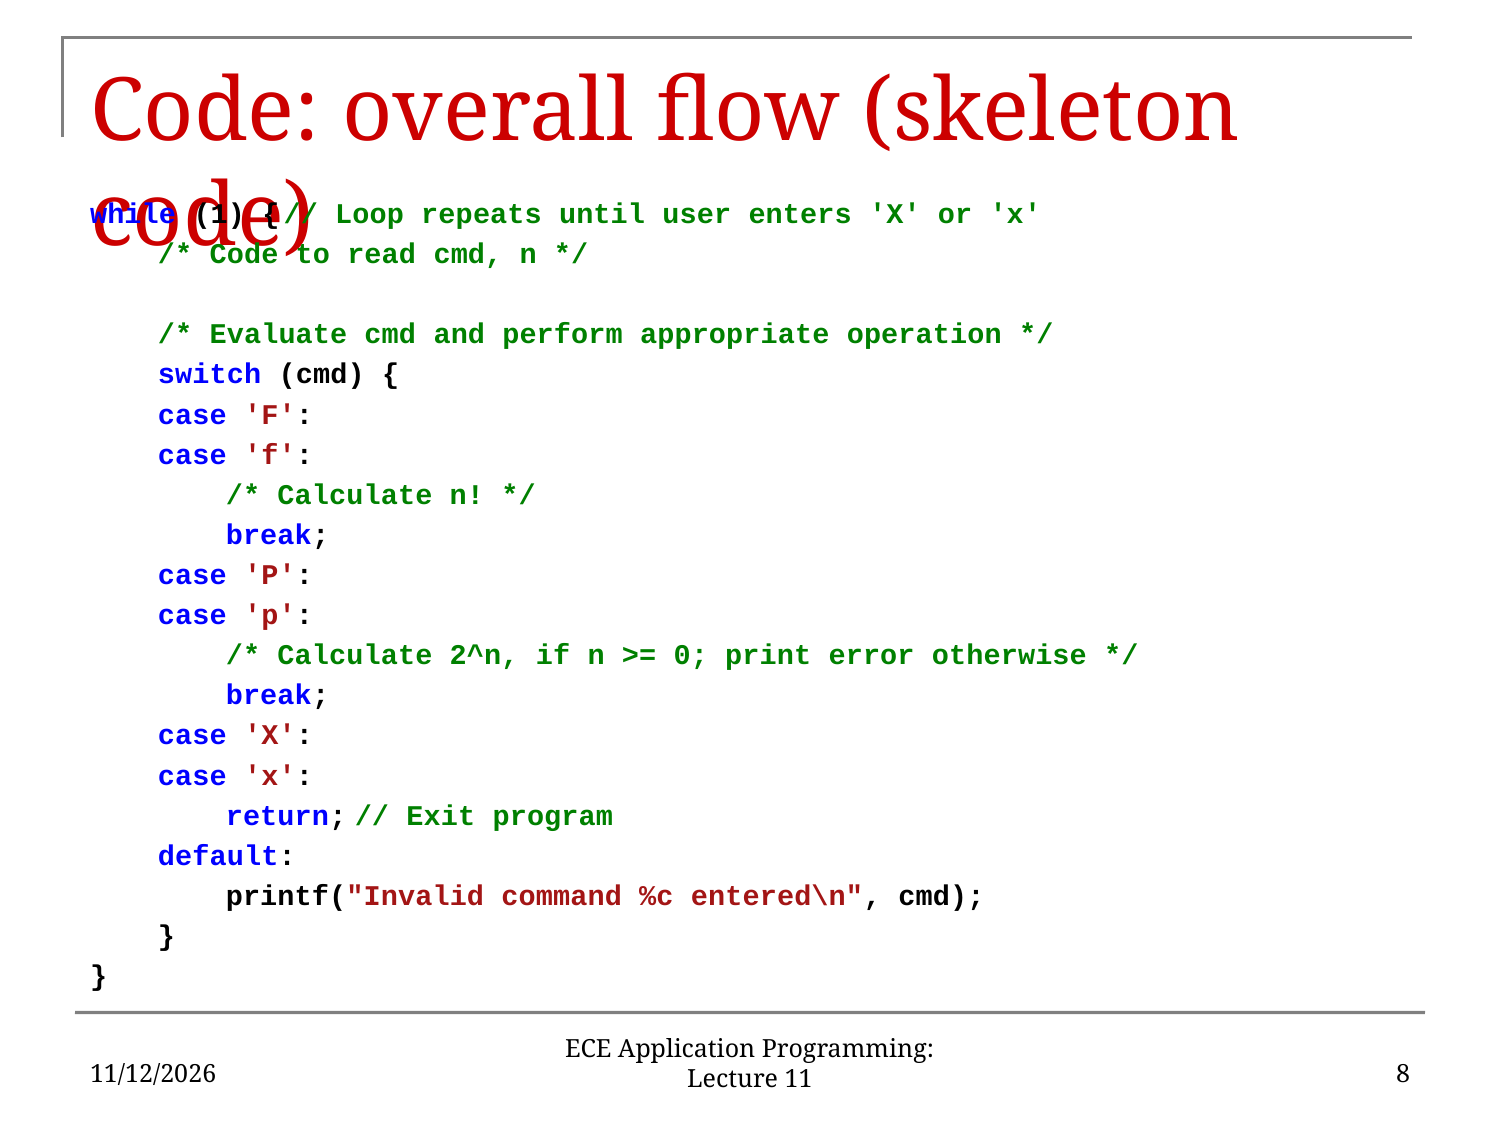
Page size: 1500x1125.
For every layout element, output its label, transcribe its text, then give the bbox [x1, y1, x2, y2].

footer ECE Application Programming: Lecture 11 [512, 1024, 988, 1101]
slide_number 8 [1074, 1023, 1426, 1100]
list while (1) { // Loop repeats until user enters 'X' or 'x' /* Code to read cmd, n */ /* Evaluate cmd and perform appropriate operation */ switch (cmd) { case 'F': case 'f': /* Calculate n! */ break; case 'P': case 'p': /* Calculate 2^n, if n >= 0; print error otherwise */ break; case 'X': case 'x': return; // Exit program default: printf("Invalid command %c entered\n", cmd); } } [75, 187, 1425, 1006]
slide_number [74, 1023, 426, 1100]
title Code: overall flow (skeleton code) [75, 45, 1425, 163]
